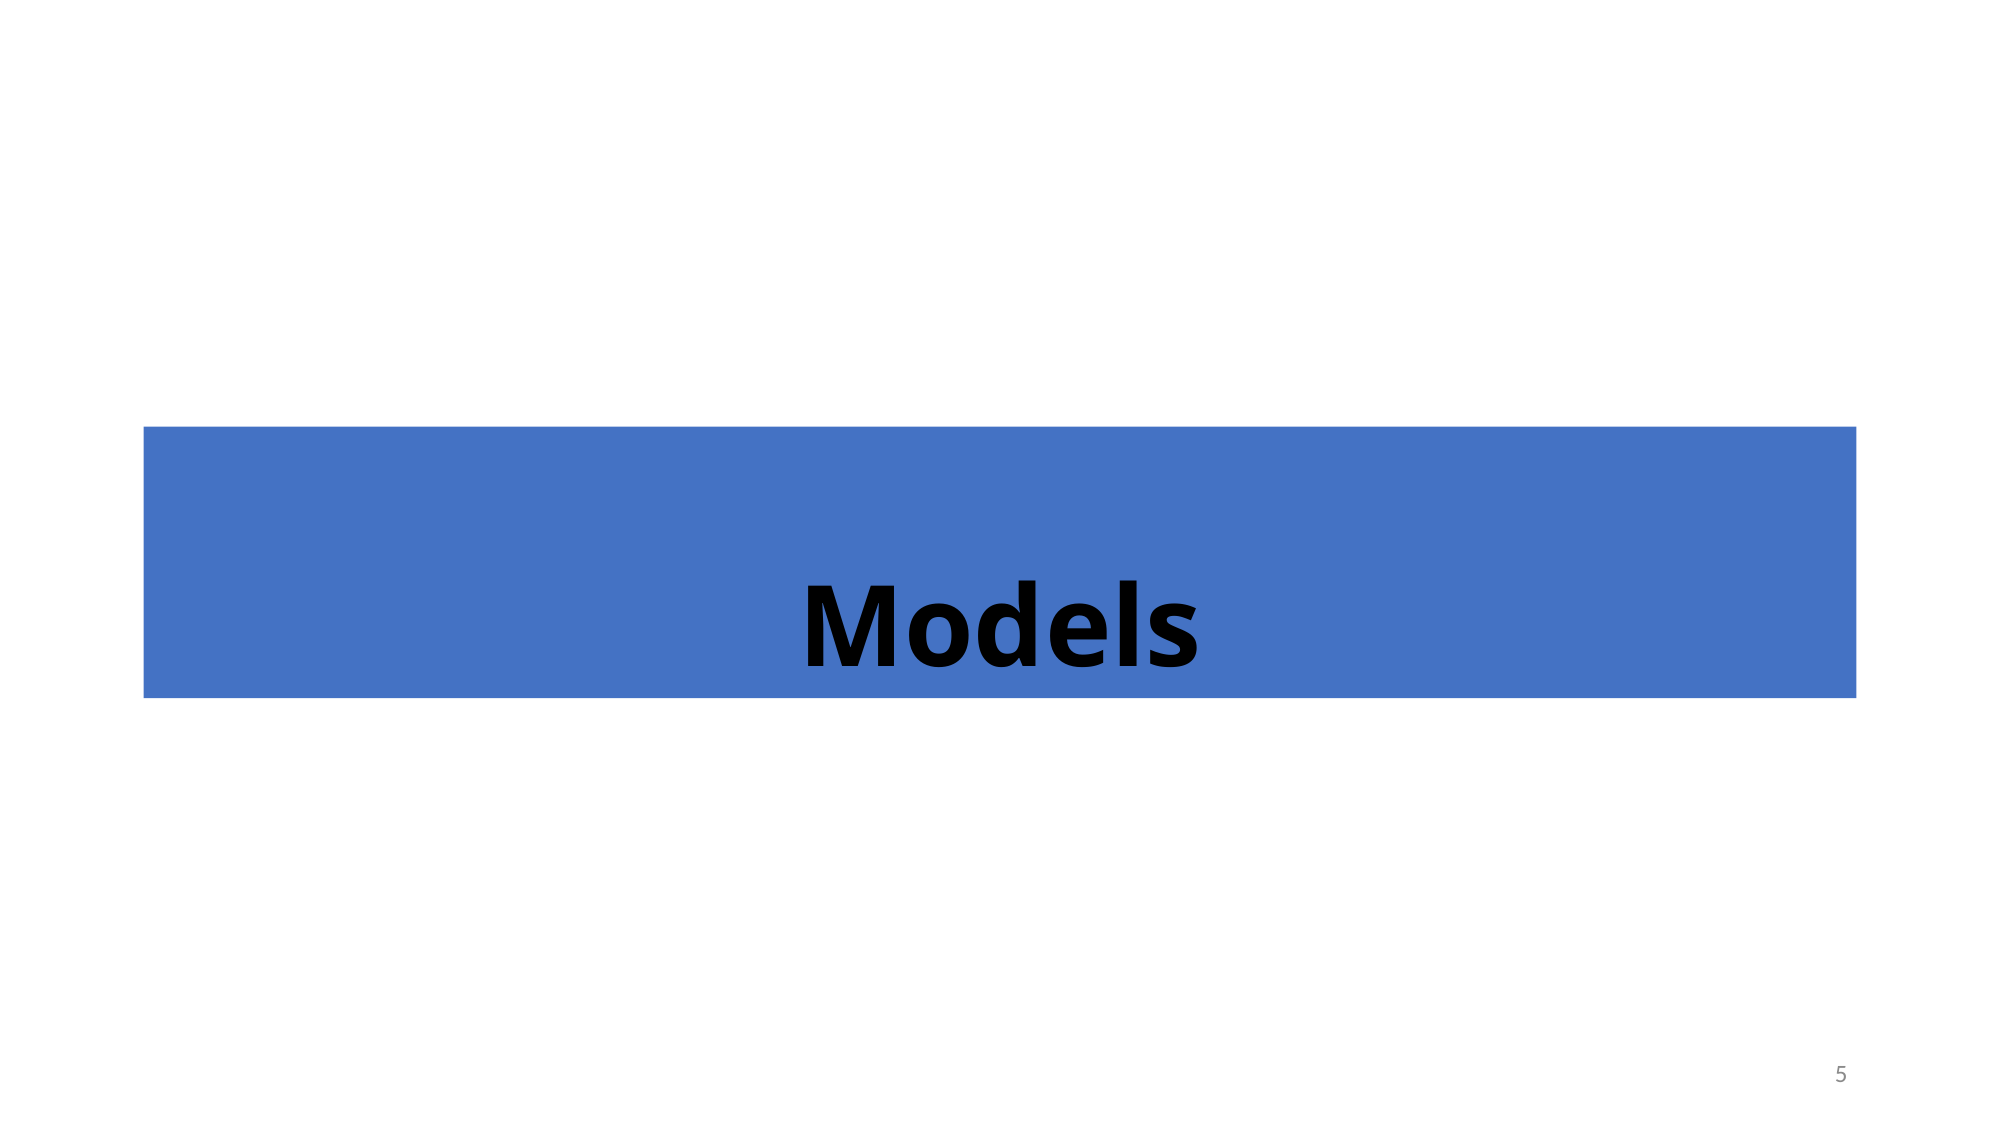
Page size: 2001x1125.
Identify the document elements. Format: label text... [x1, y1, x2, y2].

title Models [143, 426, 1857, 699]
slide_number 5 [1412, 1042, 1863, 1103]
